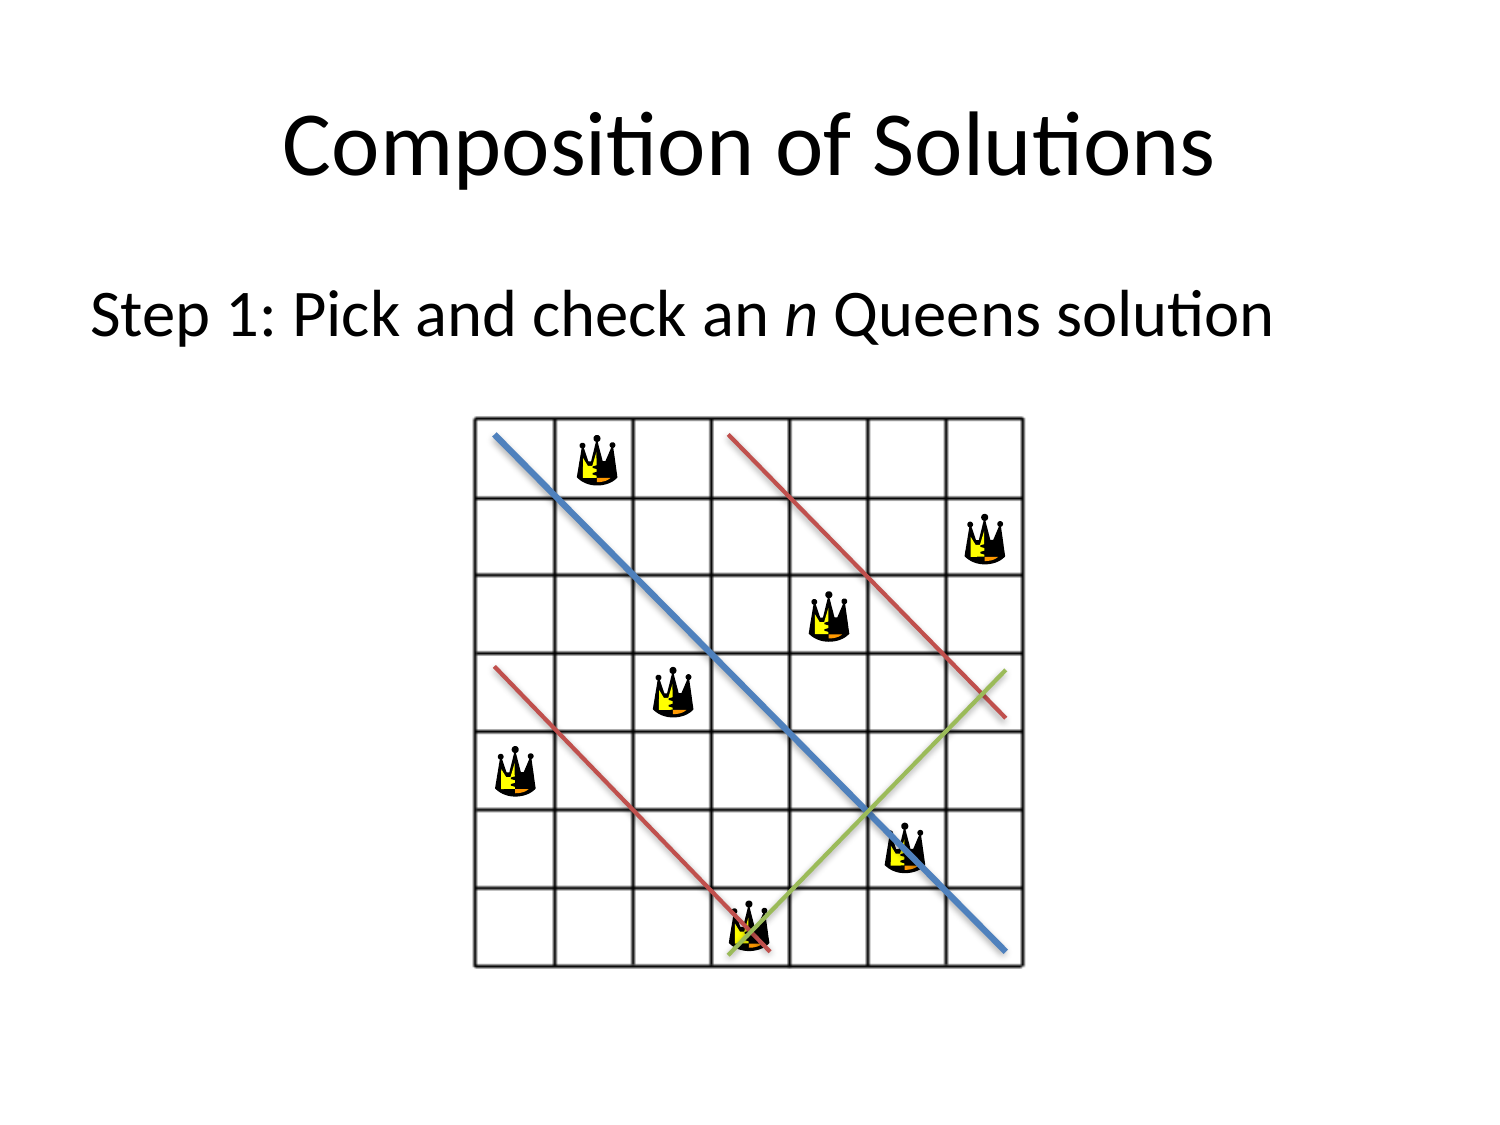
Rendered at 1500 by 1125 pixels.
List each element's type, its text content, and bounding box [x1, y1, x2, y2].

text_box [494, 434, 725, 665]
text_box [727, 434, 1007, 669]
title Composition of Solutions [75, 45, 1425, 233]
list Step 1: Pick and check an n Queens solution [75, 262, 1425, 1005]
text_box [727, 669, 1007, 956]
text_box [494, 666, 771, 952]
picture [437, 379, 1063, 1006]
